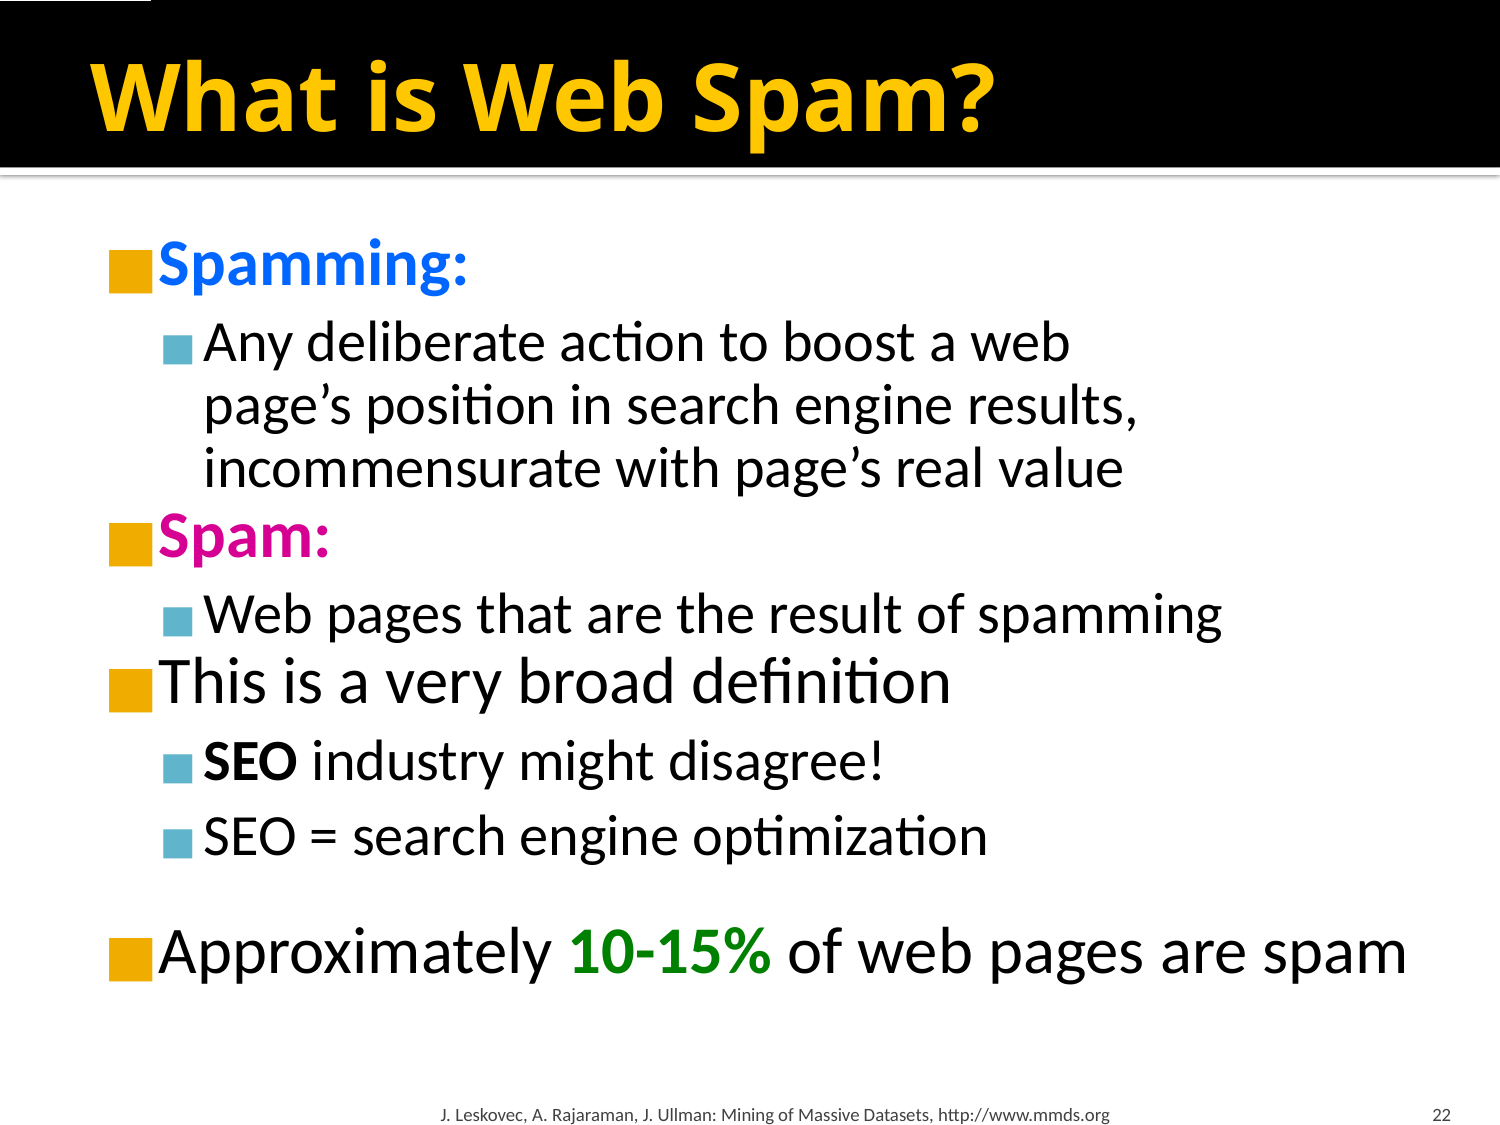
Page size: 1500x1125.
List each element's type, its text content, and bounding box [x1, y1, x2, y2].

slide_number ‹#› [1345, 1080, 1467, 1125]
list Spamming: Any deliberate action to boost a web page’s position in search engine results, incommensurate with page’s real value Spam: Web pages that are the result of spamming This is a very broad definition SEO industry might disagree! SEO = search engine optimization Approximately 10-15% of web pages are spam [75, 212, 1425, 1075]
footer J. Leskovec, A. Rajaraman, J. Ullman: Mining of Massive Datasets, http://www.mmds.org [433, 1080, 1337, 1125]
title What is Web Spam? [75, 12, 1425, 175]
